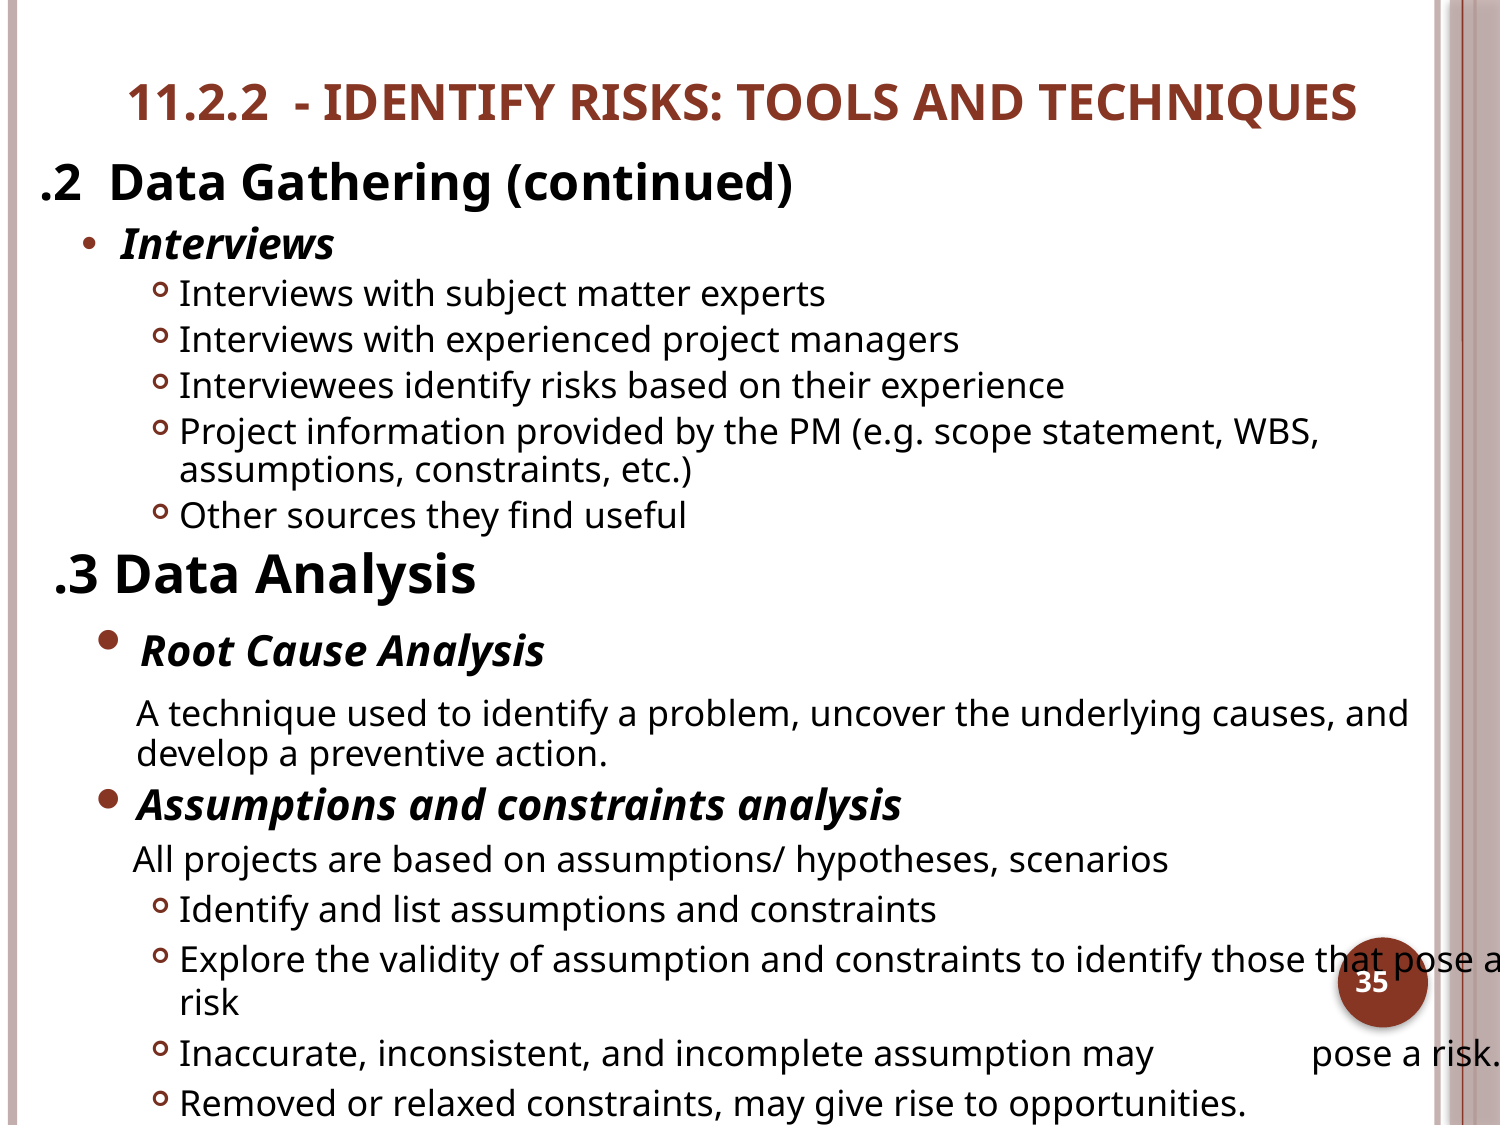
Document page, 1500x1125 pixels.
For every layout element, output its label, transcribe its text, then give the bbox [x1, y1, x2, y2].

slide_number 35 [1333, 940, 1434, 1027]
title 11.2.2 - IDENTIFY RISKS: TOOLS AND TECHNIQUES [30, 61, 1456, 139]
list .2 Data Gathering (continued) Interviews Interviews with subject matter experts Interviews with experienced project managers Interviewees identify risks based on their experience Project information provided by the PM (e.g. scope statement, WBS, assumptions, constraints, etc.) Other sources they find useful .3 Data Analysis Root Cause Analysis A technique used to identify a problem, uncover the underlying causes, and develop a preventive action. Assumptions and constraints analysis All projects are based on assumptions/ hypotheses, scenarios Identify and list assumptions and constraints Explore the validity of assumption and constraints to identify those that pose a risk Inaccurate, inconsistent, and incomplete assumption may pose a risk. Removed or relaxed constraints, may give rise to opportunities. [24, 149, 1500, 1125]
